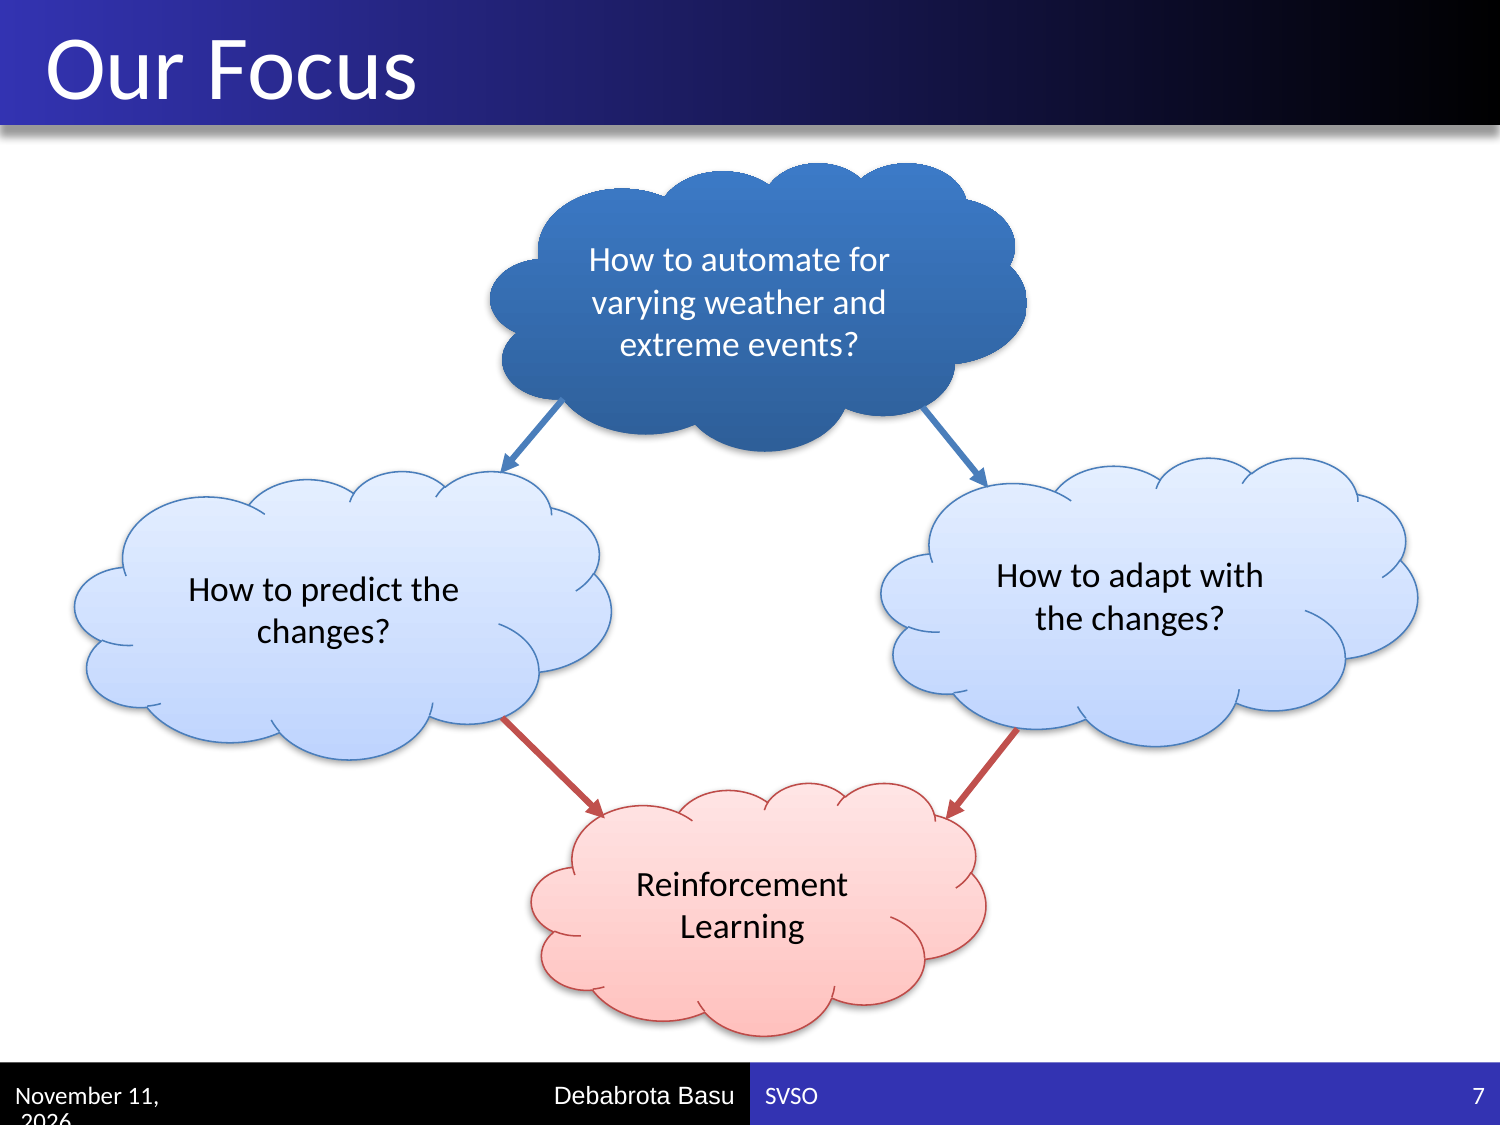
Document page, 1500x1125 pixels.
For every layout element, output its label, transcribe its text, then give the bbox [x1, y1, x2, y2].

text_box How to predict the changes? [73, 470, 613, 761]
text_box How to adapt with the changes? [880, 457, 1419, 748]
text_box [945, 728, 1018, 820]
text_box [501, 717, 606, 819]
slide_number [0, 1065, 176, 1125]
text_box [922, 406, 989, 489]
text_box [499, 398, 564, 474]
text_box Reinforcement Learning [530, 782, 987, 1038]
slide_number 7 [1325, 1065, 1500, 1125]
text_box How to automate for varying weather and extreme events? [490, 163, 1028, 452]
footer SVSO [750, 1065, 1325, 1125]
title Our Focus [0, 0, 1463, 125]
